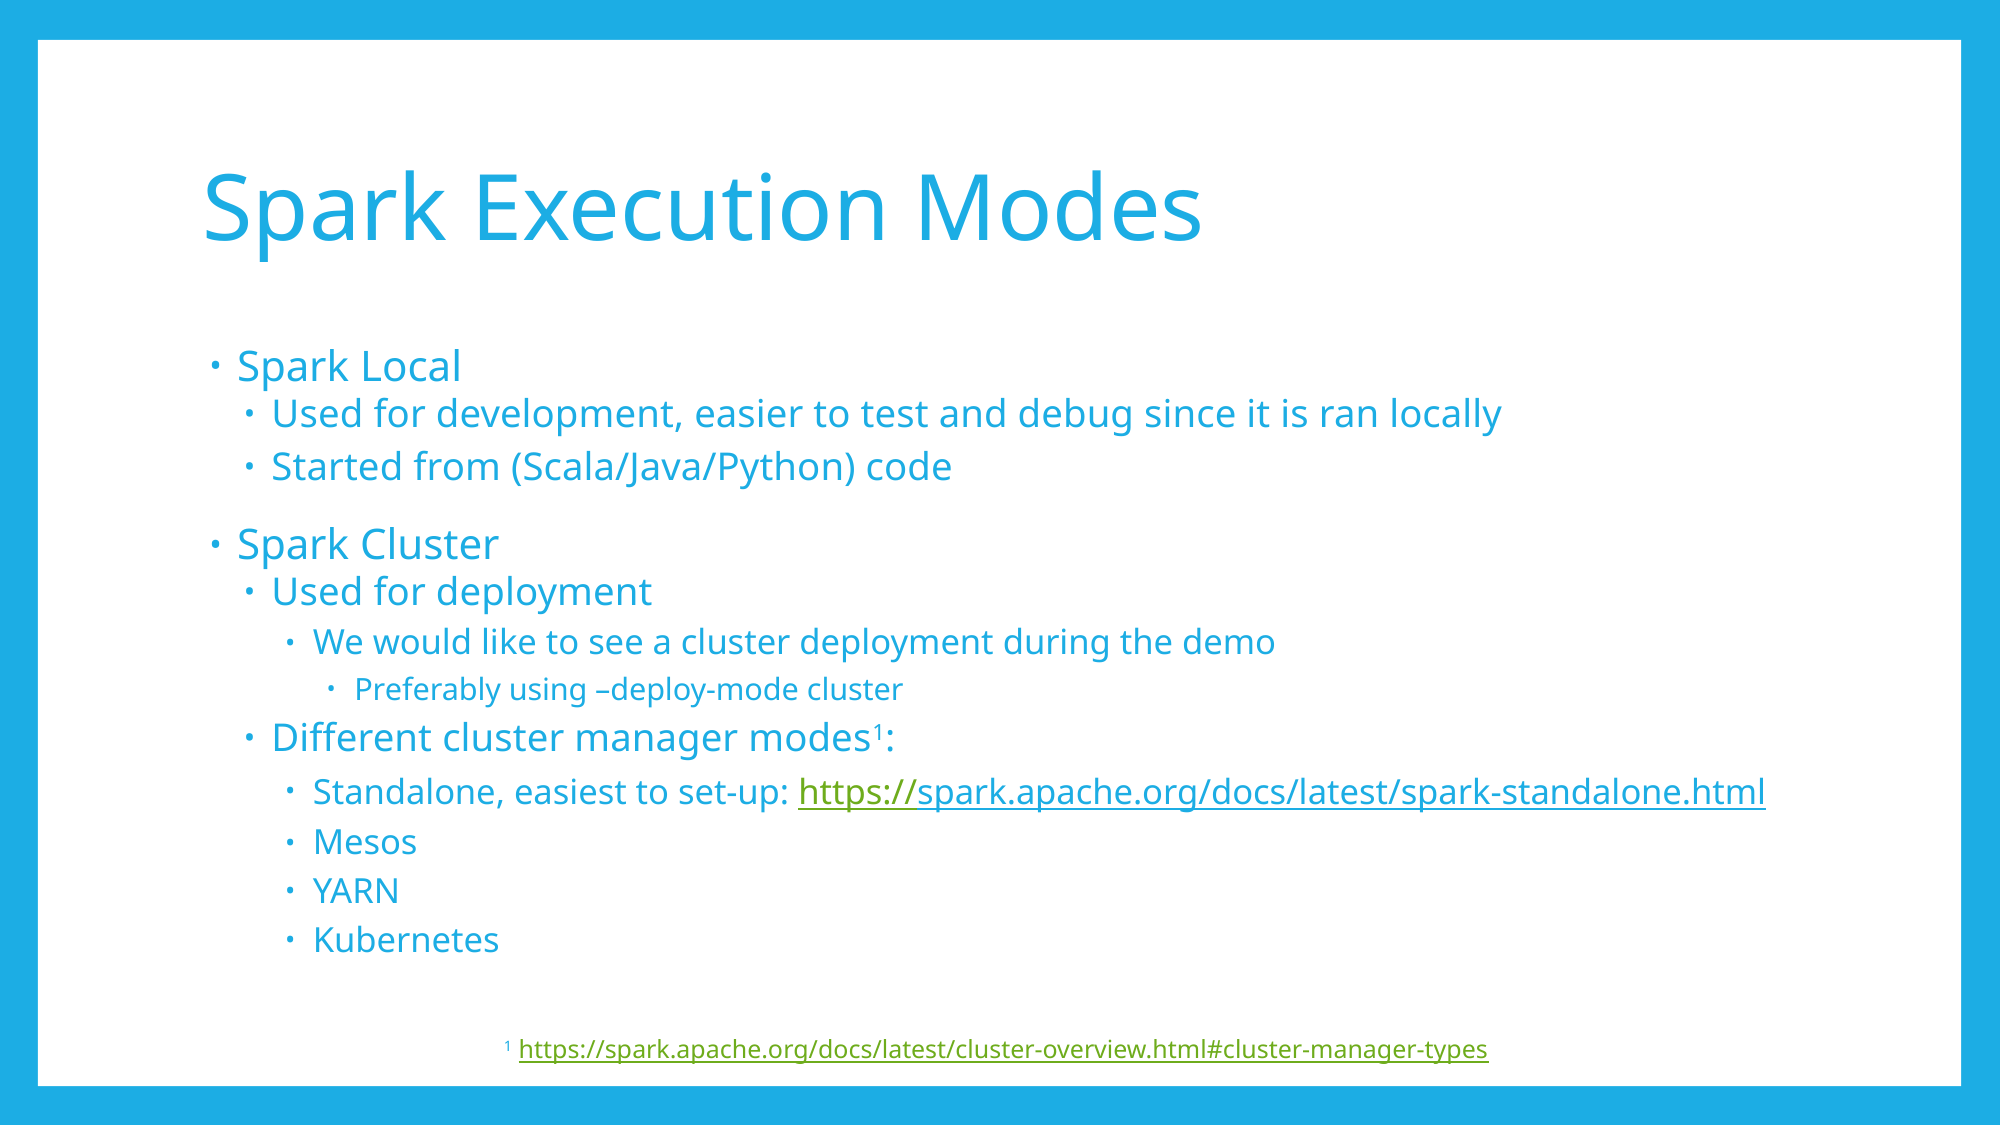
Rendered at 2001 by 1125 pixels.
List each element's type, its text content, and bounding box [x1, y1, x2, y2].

footer 1 https://spark.apache.org/docs/latest/cluster-overview.html#cluster-manager-types [40, 1020, 1960, 1081]
list Spark Local Used for development, easier to test and debug since it is ran locally Started from (Scala/Java/Python) code Spark Cluster Used for deployment We would like to see a cluster deployment during the demo Preferably using –deploy-mode cluster Different cluster manager modes1: Standalone, easiest to set-up: https://spark.apache.org/docs/latest/spark-standalone.html Mesos YARN Kubernetes [187, 337, 1808, 1000]
title Spark Execution Modes [187, 99, 1808, 323]
